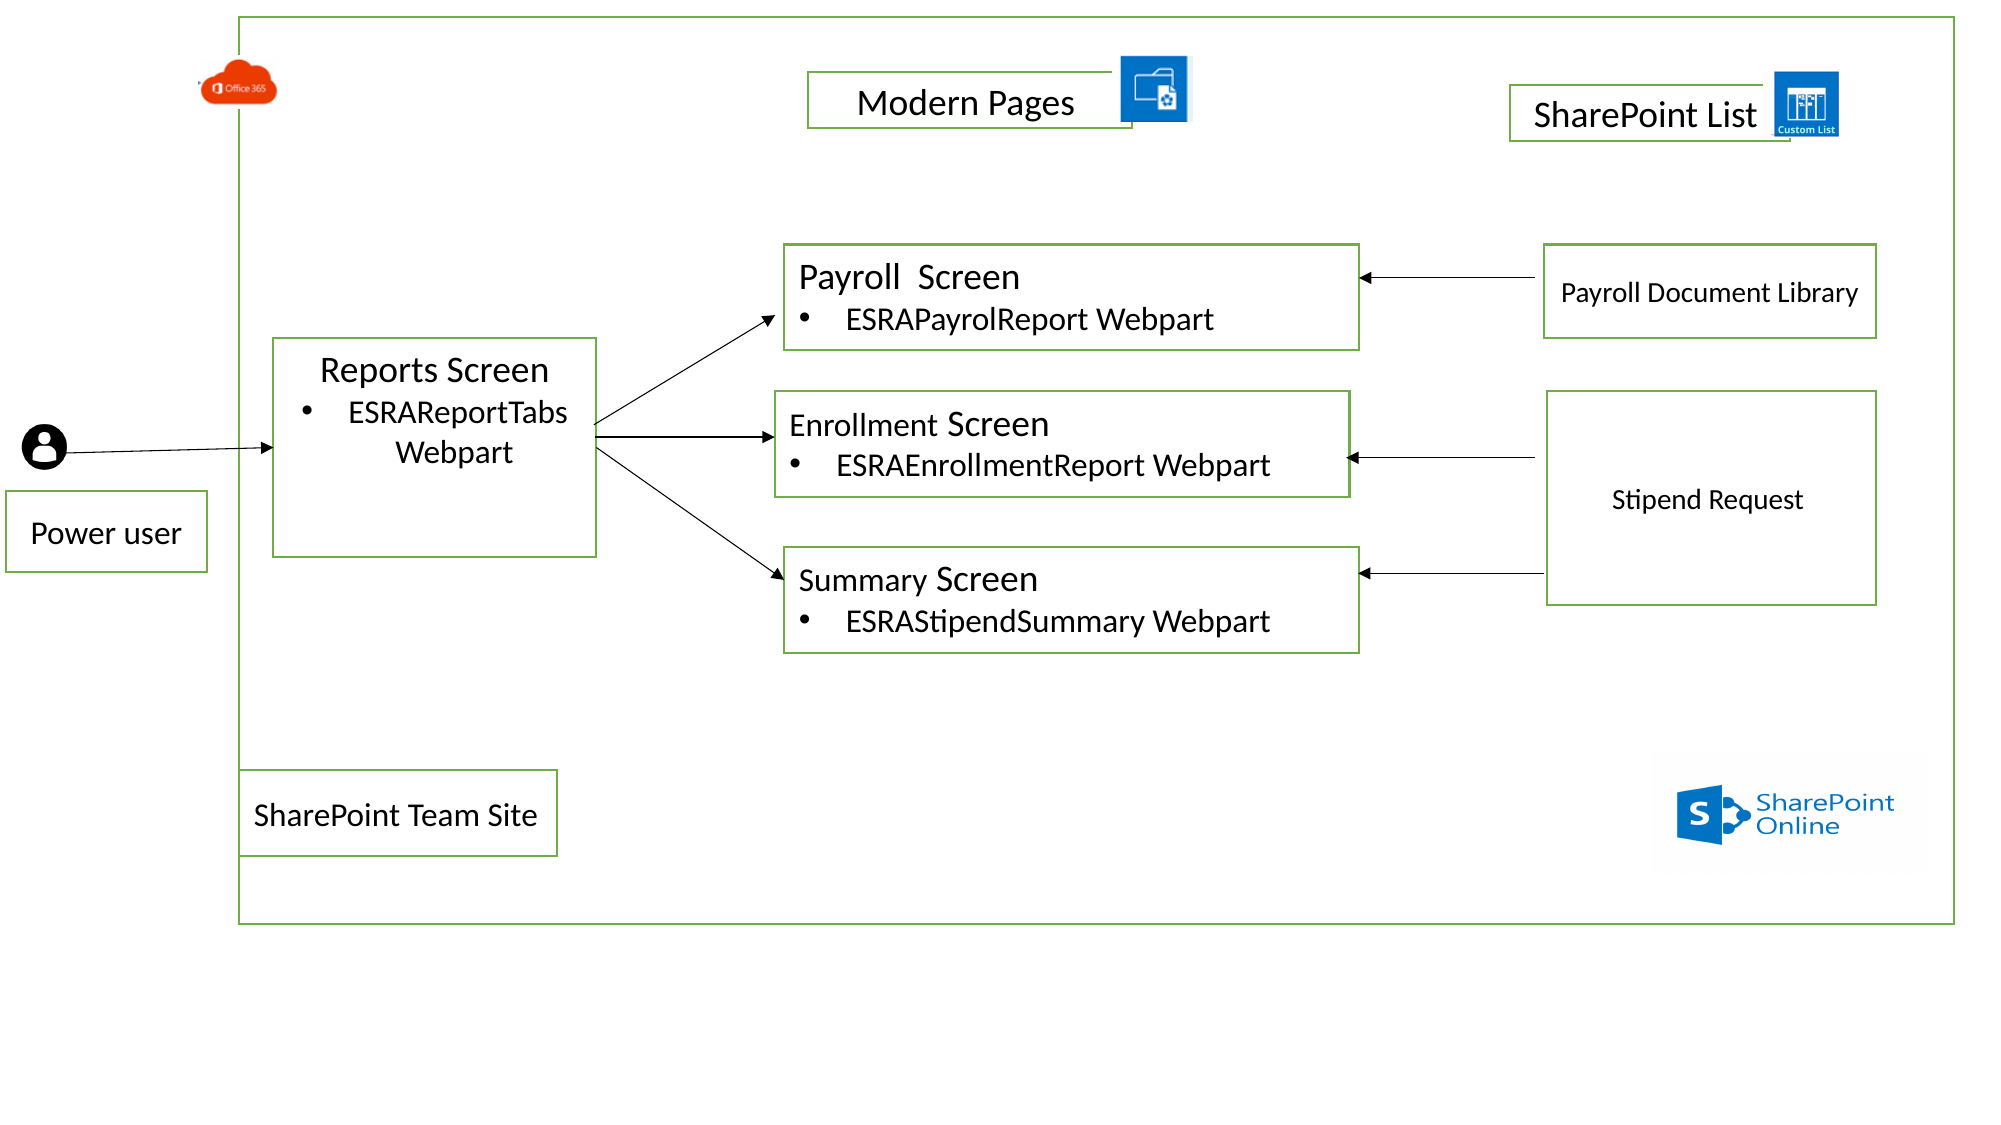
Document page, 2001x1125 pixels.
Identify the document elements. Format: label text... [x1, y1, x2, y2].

text_box Summary Screen ESRAStipendSummary Webpart [783, 546, 1360, 654]
picture [14, 416, 75, 477]
picture [198, 55, 281, 109]
text_box Modern Pages [807, 71, 1133, 129]
text_box SharePoint Team Site [238, 769, 558, 857]
picture [1650, 753, 1927, 874]
text_box Reports Screen ESRAReportTabs Webpart [272, 337, 597, 558]
text_box SharePoint List [1509, 84, 1791, 142]
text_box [593, 315, 776, 425]
text_box Power user [5, 490, 208, 573]
text_box Enrollment Screen ESRAEnrollmentReport Webpart [774, 390, 1351, 498]
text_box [62, 447, 274, 454]
picture [1112, 55, 1193, 122]
text_box [238, 16, 1955, 925]
picture [1762, 70, 1850, 138]
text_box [596, 447, 785, 580]
text_box Payroll Document Library [1543, 243, 1877, 339]
text_box Payroll Screen ESRAPayrolReport Webpart [783, 243, 1360, 351]
text_box Stipend Request [1546, 390, 1877, 606]
